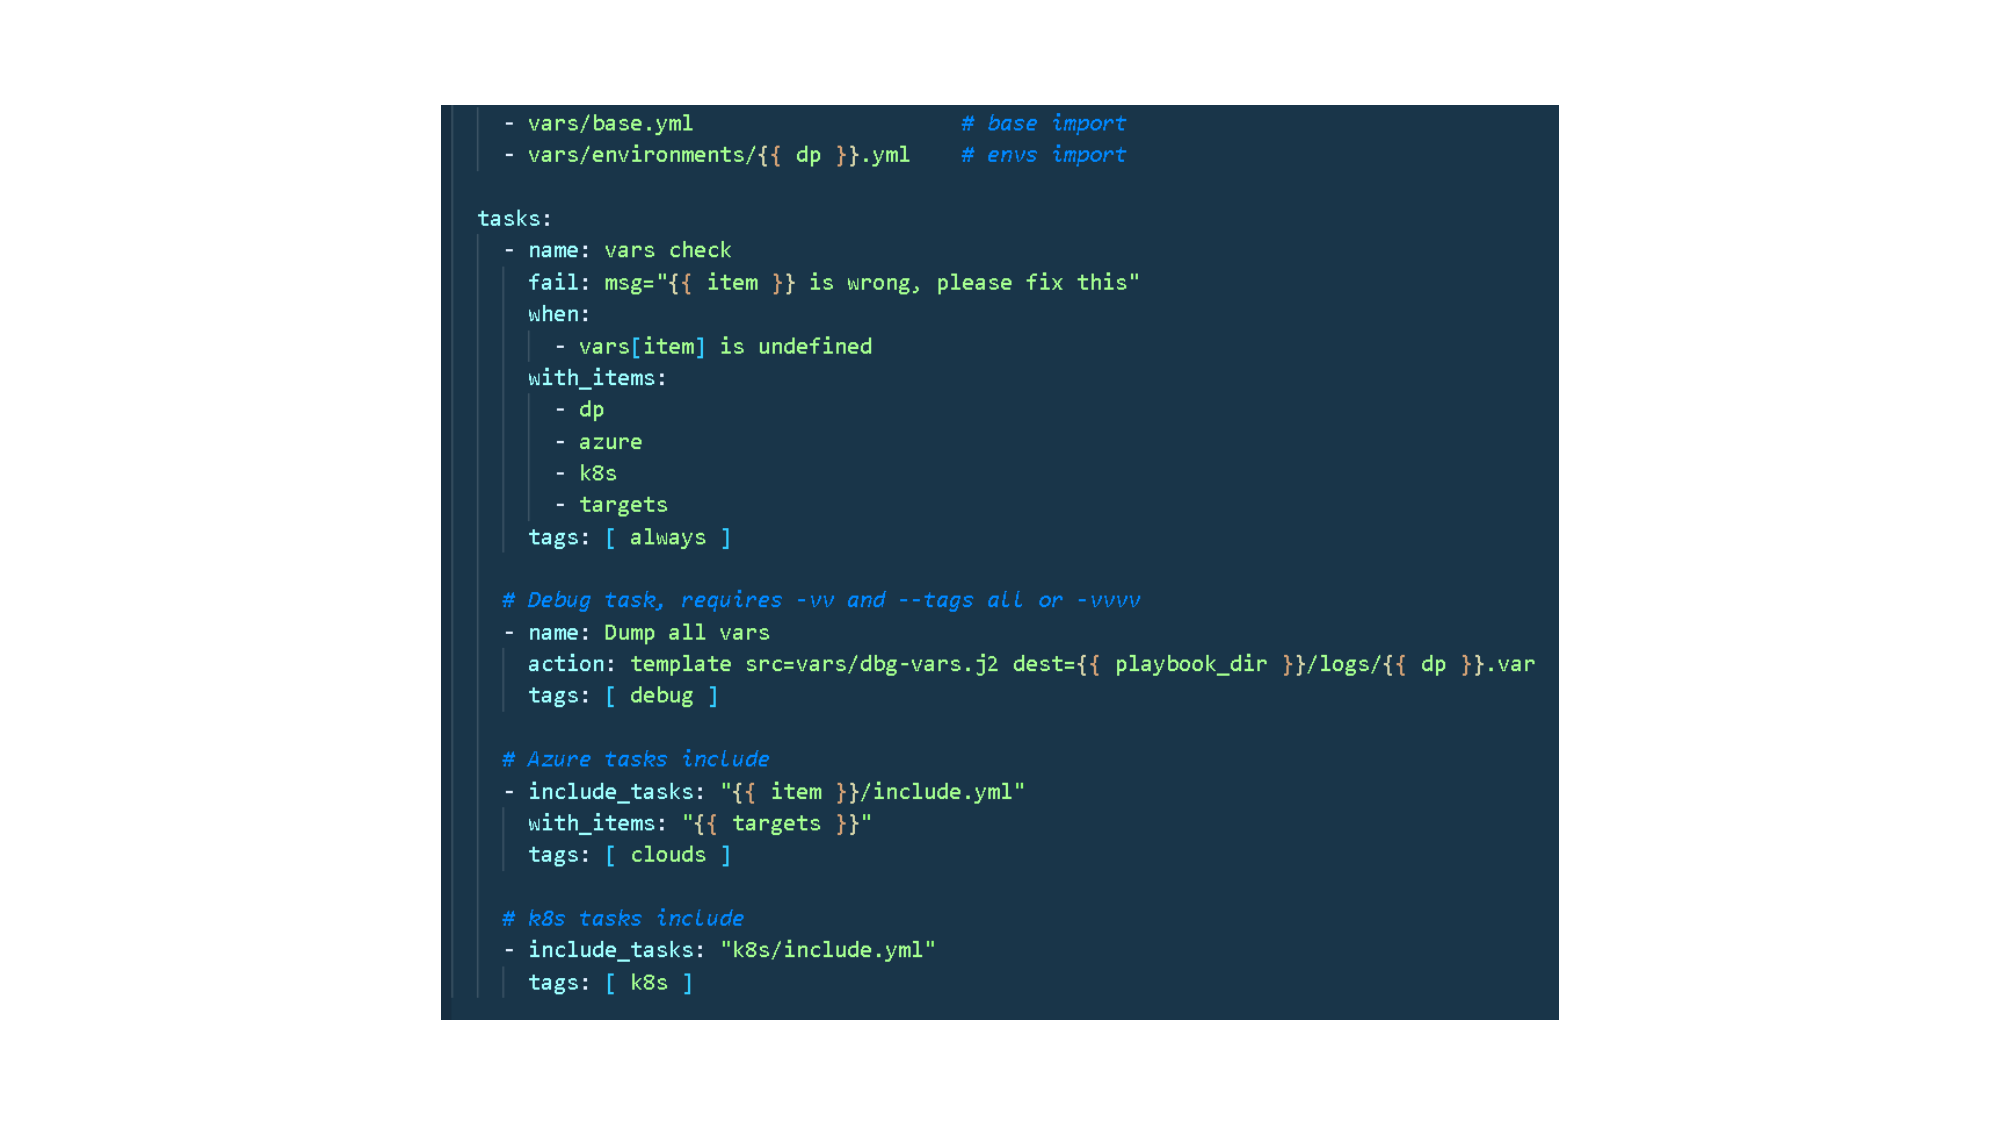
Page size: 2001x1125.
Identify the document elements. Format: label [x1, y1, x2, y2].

list [440, 105, 1559, 1020]
